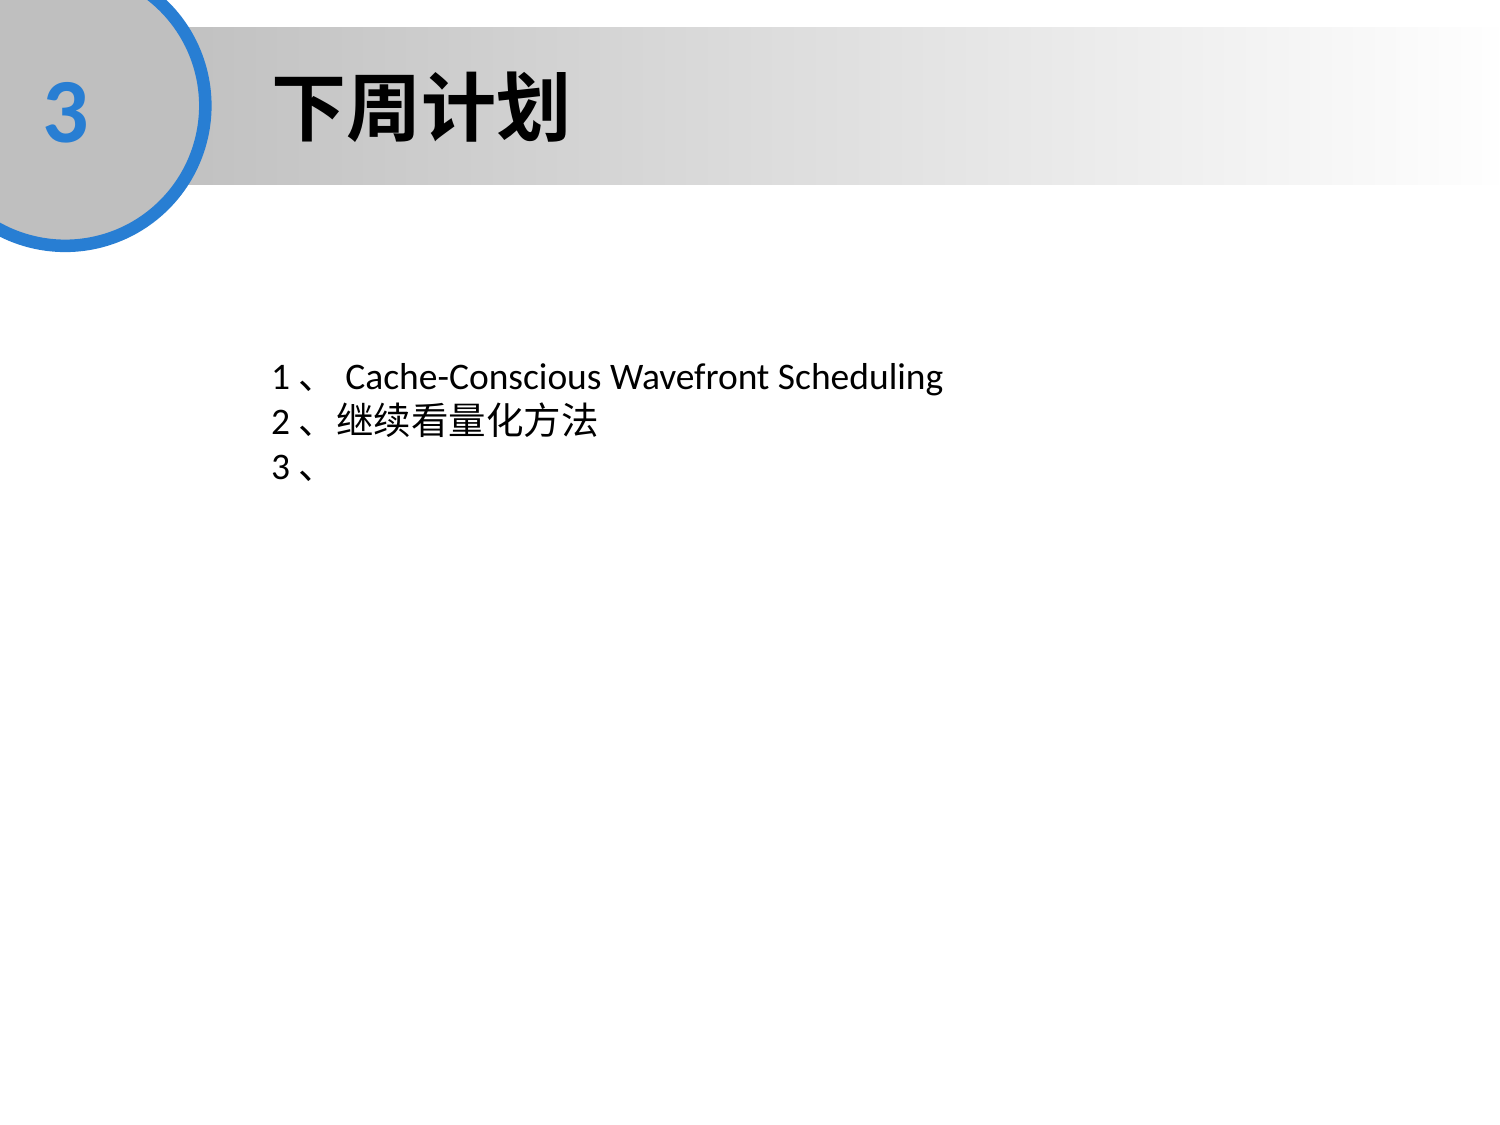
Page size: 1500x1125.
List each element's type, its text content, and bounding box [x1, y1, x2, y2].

text_box 1、Cache-Conscious Wavefront Scheduling 2、继续看量化方法 3、 [256, 345, 1007, 495]
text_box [0, 0, 1500, 246]
